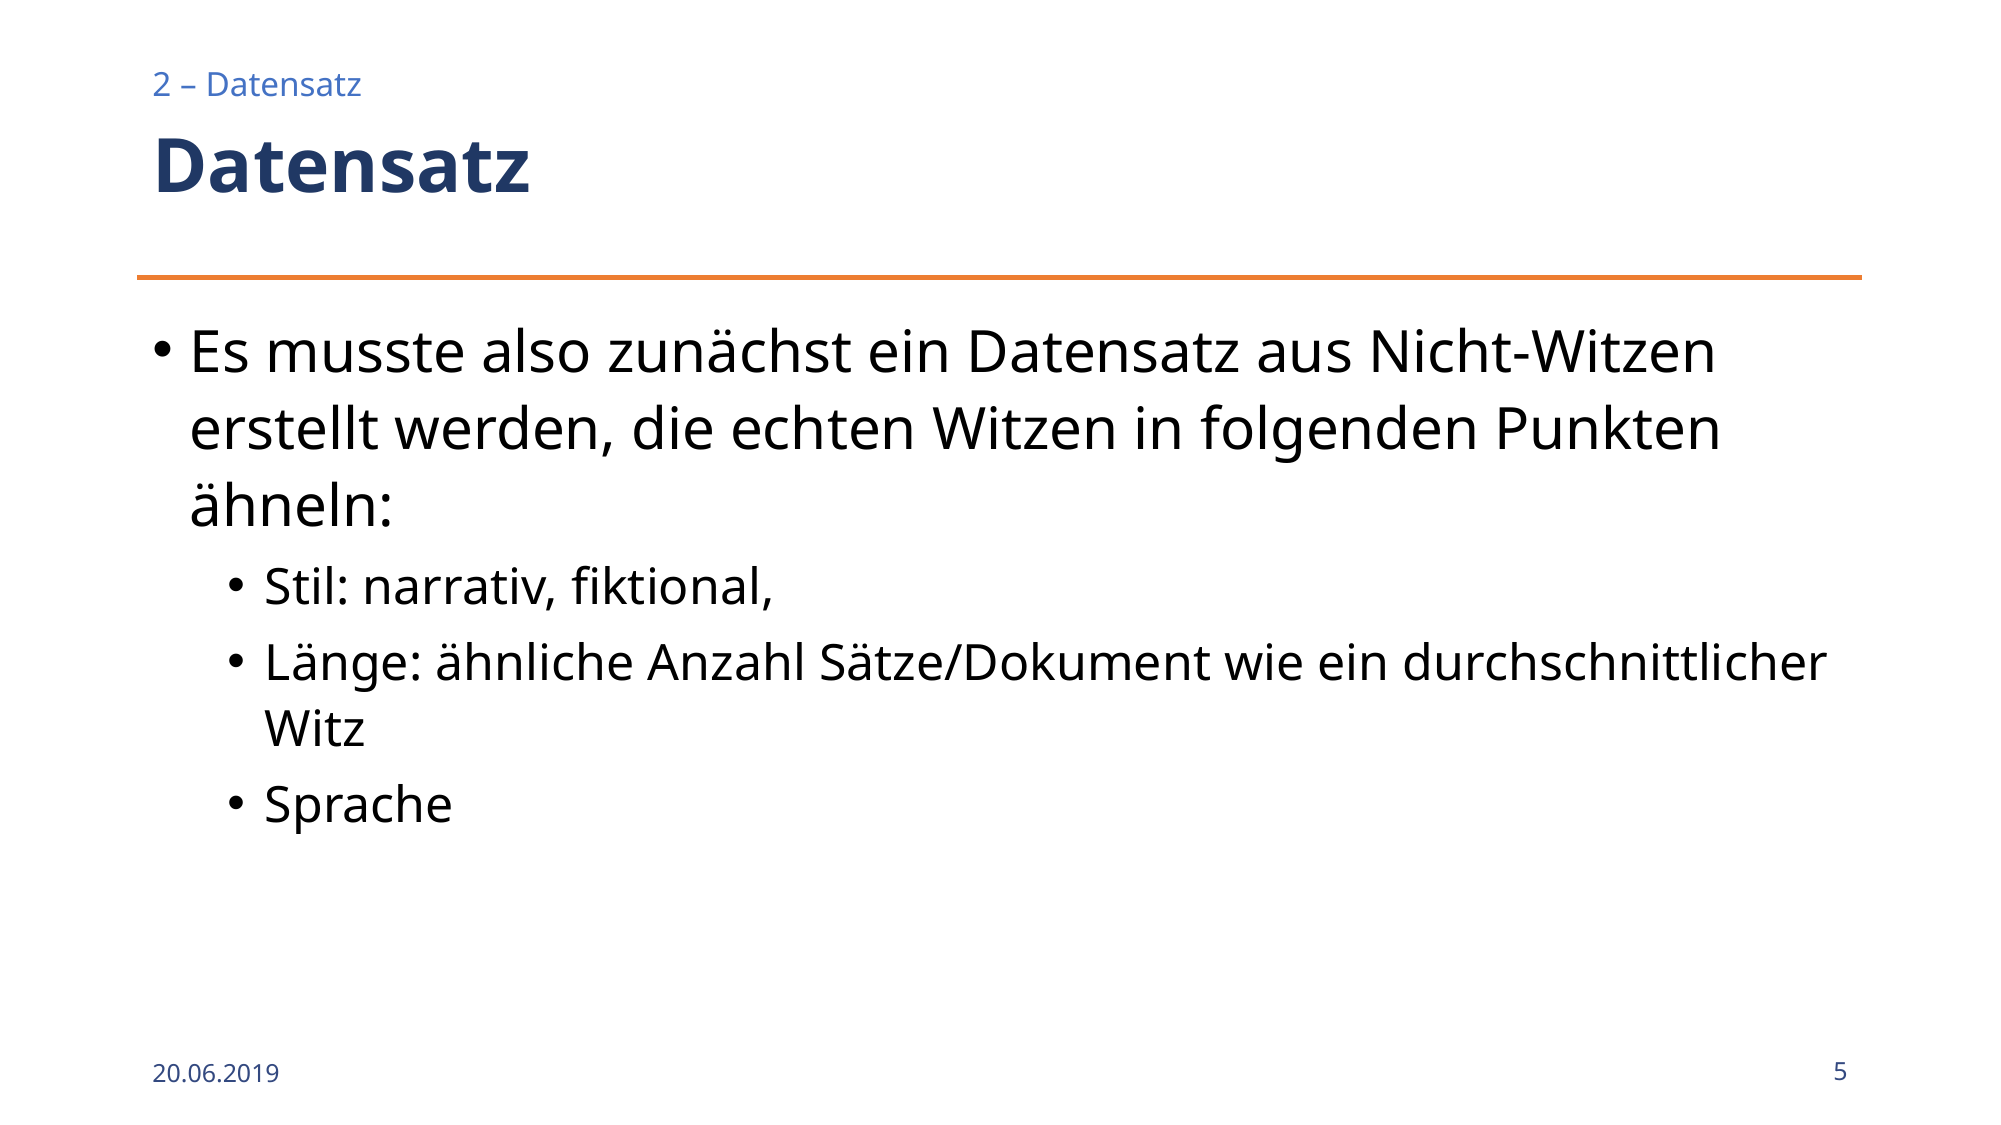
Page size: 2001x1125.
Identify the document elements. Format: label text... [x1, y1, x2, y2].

list 2 – Datensatz [137, 59, 1242, 111]
list Es musste also zunächst ein Datensatz aus Nicht-Witzen erstellt werden, die echten Witzen in folgenden Punkten ähneln: Stil: narrativ, fiktional, Länge: ähnliche Anzahl Sätze/Dokument wie ein durchschnittlicher Witz Sprache [137, 299, 1863, 1014]
title Datensatz [137, 59, 1863, 278]
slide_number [137, 1042, 588, 1103]
slide_number 5 [1412, 1042, 1863, 1103]
